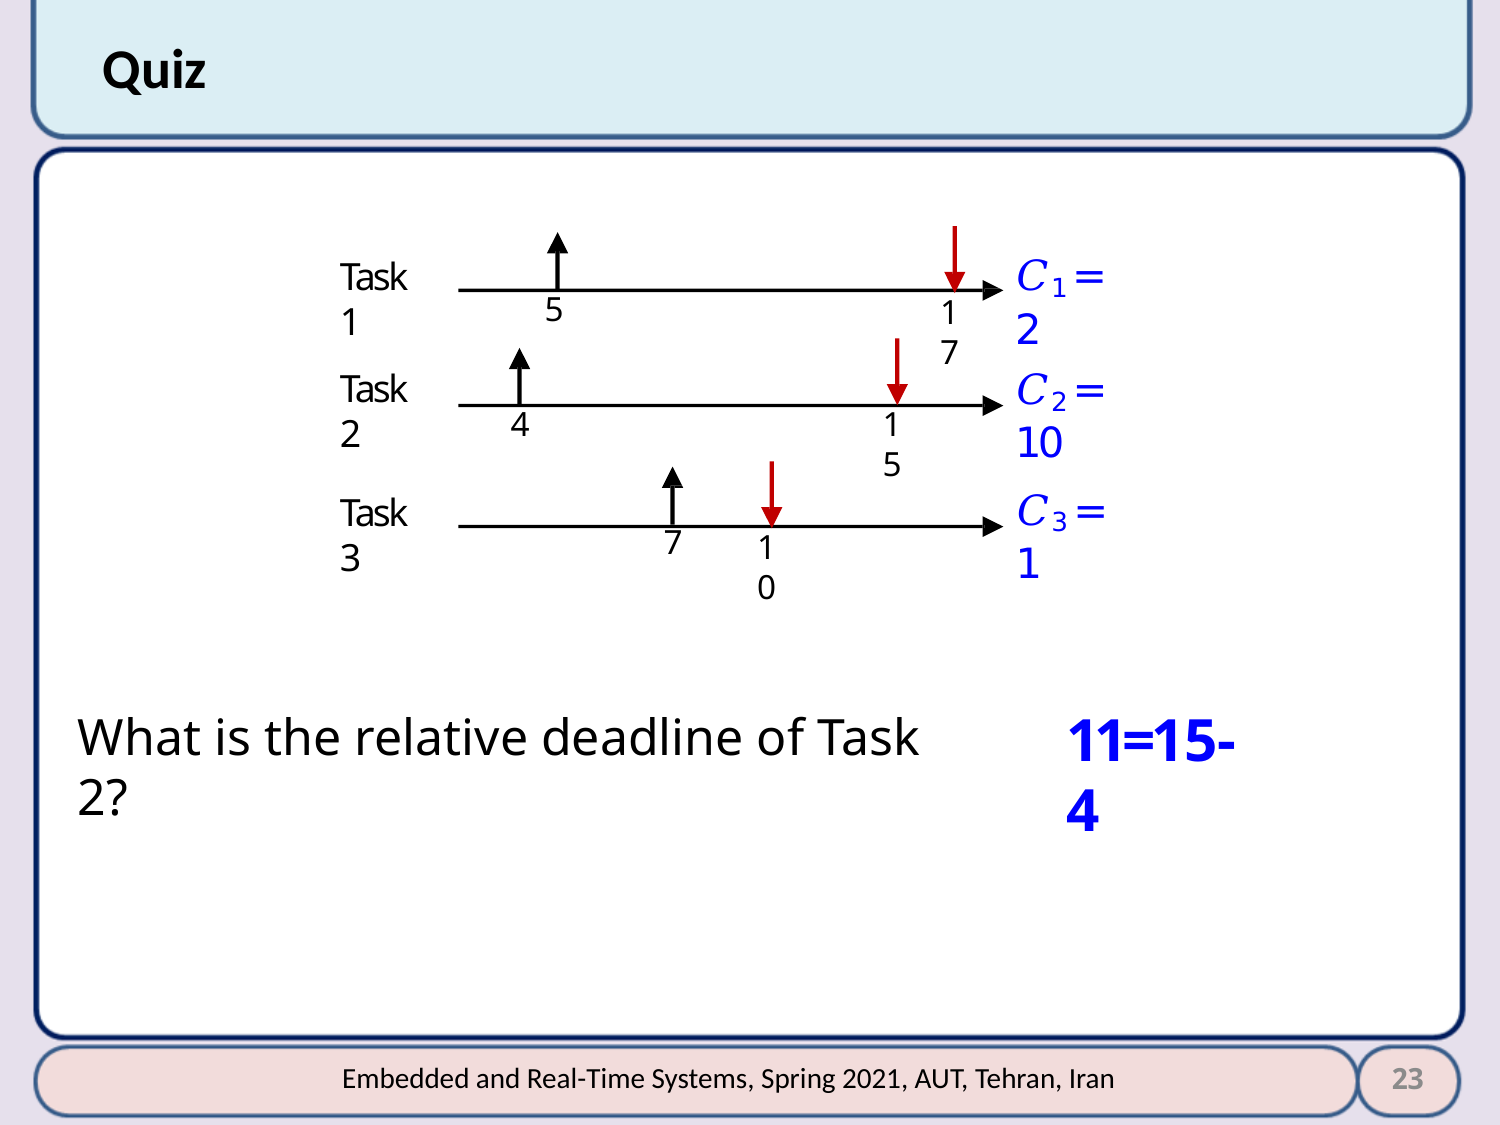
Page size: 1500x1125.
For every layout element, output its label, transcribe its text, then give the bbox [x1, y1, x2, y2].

text_box 15 [880, 401, 919, 484]
picture [0, 0, 1500, 1125]
text_box [661, 466, 684, 519]
text_box [793, 516, 1004, 538]
text_box Task 1 [337, 251, 435, 344]
text_box [958, 279, 1004, 301]
text_box [683, 524, 755, 529]
title Quiz [87, 24, 1038, 108]
text_box Task 2 [337, 363, 435, 456]
text_box [458, 403, 508, 408]
text_box [944, 226, 966, 289]
text_box 5 [542, 286, 564, 328]
text_box 17 [938, 289, 976, 372]
text_box 11=15-4 [1063, 700, 1263, 843]
text_box [564, 288, 952, 293]
text_box [530, 403, 880, 408]
text_box [761, 461, 783, 524]
text_box 𝐶3 = 1 [1013, 477, 1137, 588]
text_box [508, 347, 531, 400]
text_box [919, 395, 1004, 417]
slide_number 23 [1363, 1049, 1453, 1110]
text_box 4 [508, 400, 530, 443]
text_box What is the relative deadline of Task 2? [75, 703, 976, 826]
text_box [886, 338, 908, 401]
text_box 10 [755, 524, 793, 607]
text_box 𝐶2 = 10 [1013, 356, 1160, 467]
text_box 7 [661, 519, 683, 562]
text_box [458, 524, 661, 529]
text_box [546, 232, 569, 286]
text_box Embedded and Real-Time Systems, Spring 2021, AUT, Tehran, Iran [162, 1051, 1288, 1102]
text_box [458, 288, 542, 293]
text_box 𝐶1 = 2 [1013, 242, 1136, 353]
text_box Task 3 [337, 487, 435, 580]
